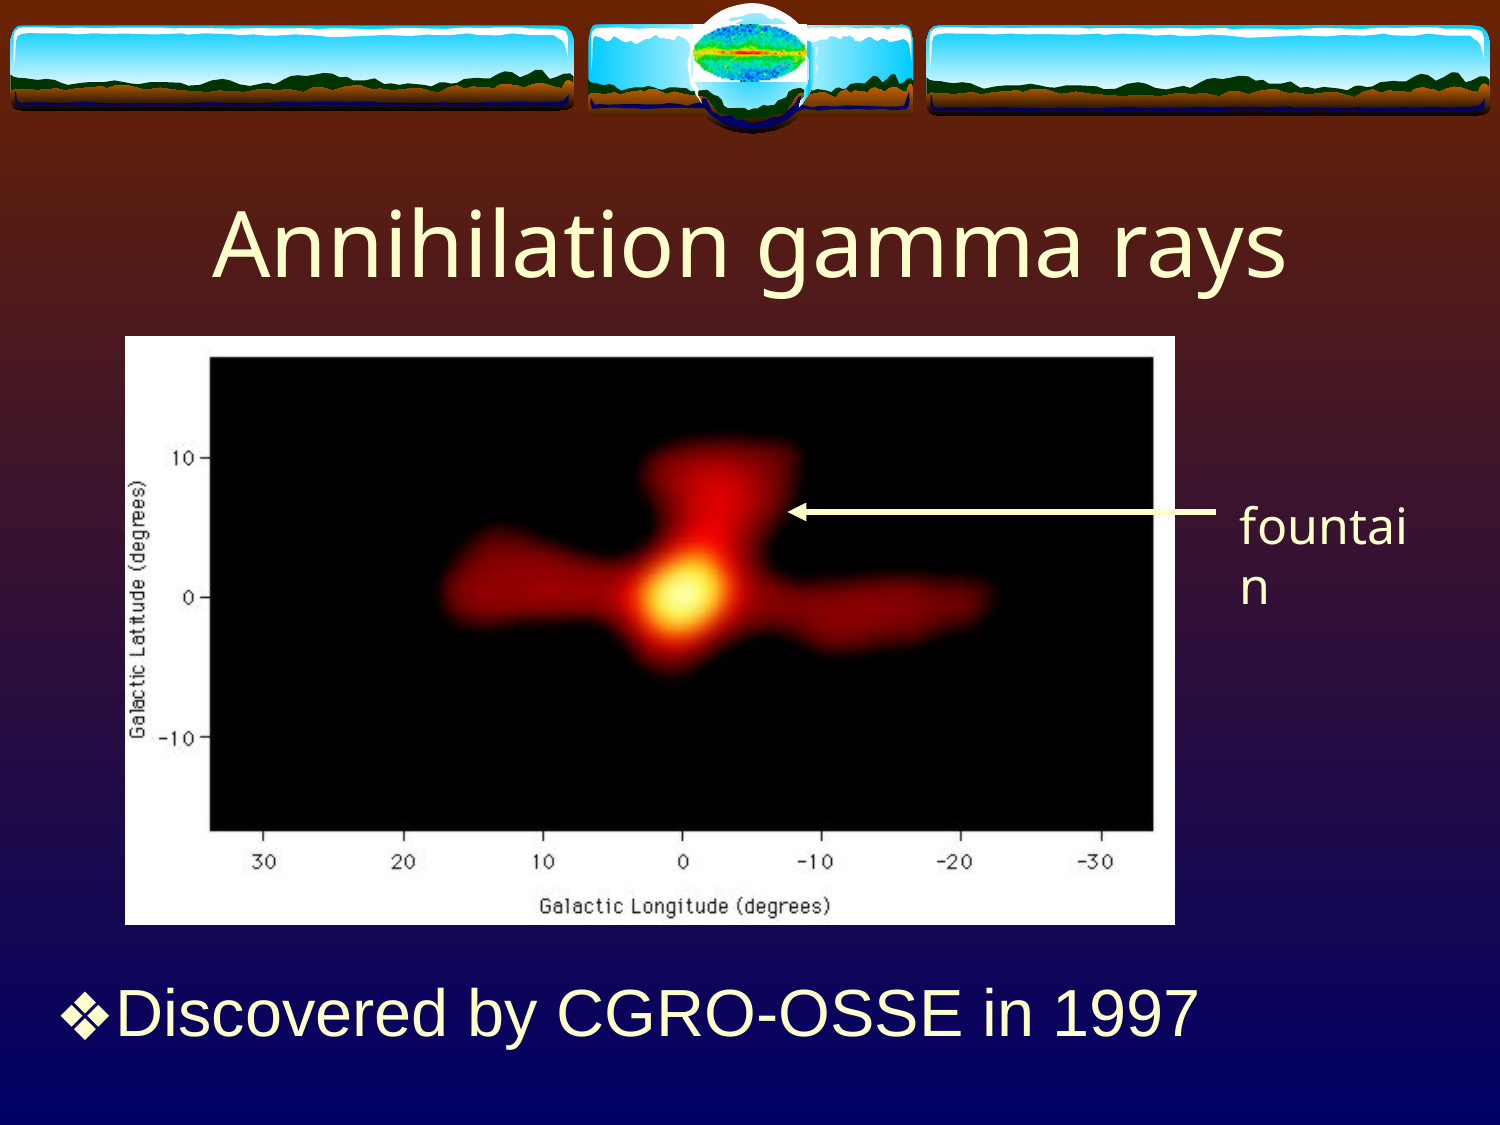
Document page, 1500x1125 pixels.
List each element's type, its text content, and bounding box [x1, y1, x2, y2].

picture [746, 73, 755, 79]
text_box fountain [1224, 486, 1437, 622]
title Annihilation gamma rays [22, 145, 1480, 336]
picture [124, 336, 1176, 926]
picture [693, 24, 807, 82]
list Discovered by CGRO-OSSE in 1997 [40, 962, 1500, 1078]
